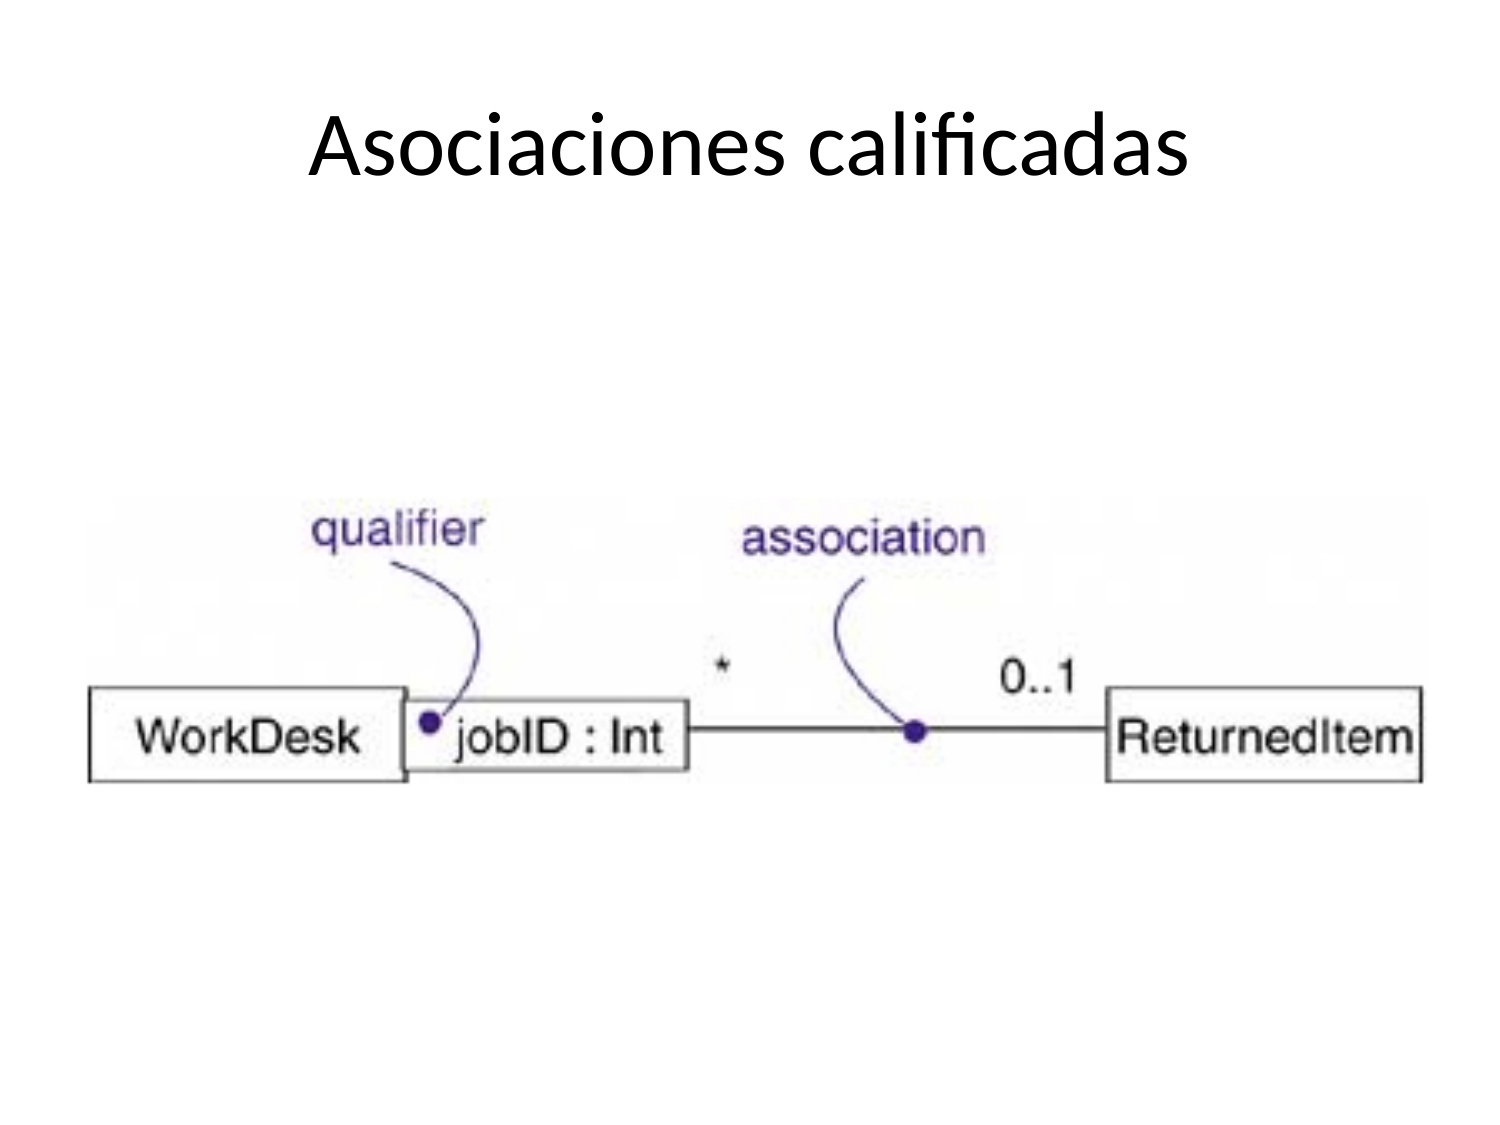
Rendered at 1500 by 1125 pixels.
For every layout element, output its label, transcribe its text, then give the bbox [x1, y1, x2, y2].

title Asociaciones calificadas [75, 45, 1425, 233]
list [39, 455, 1464, 811]
